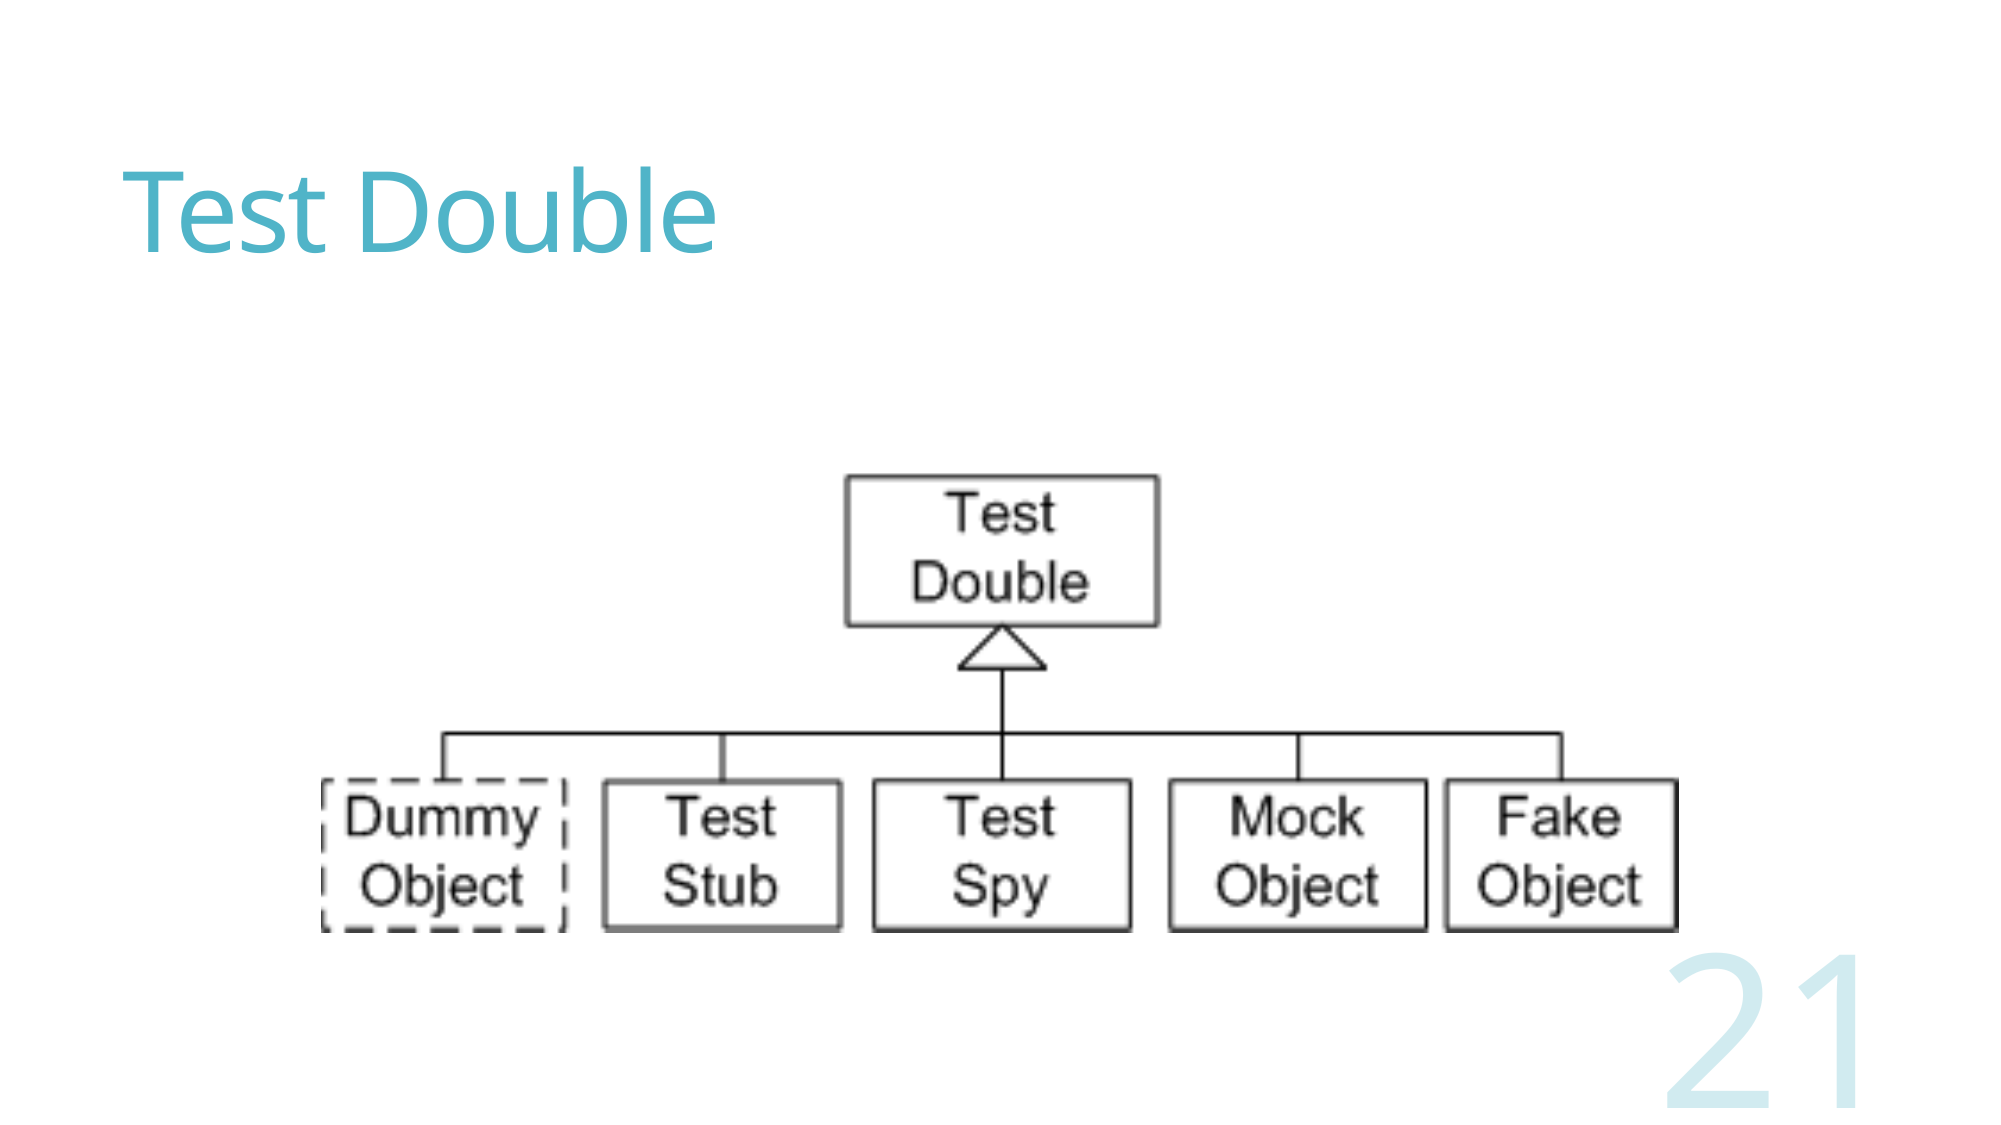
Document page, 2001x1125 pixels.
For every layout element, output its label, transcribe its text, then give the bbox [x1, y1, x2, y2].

title Test Double [107, 81, 1875, 354]
slide_number 21 [1437, 963, 1918, 1125]
picture [321, 472, 1679, 933]
